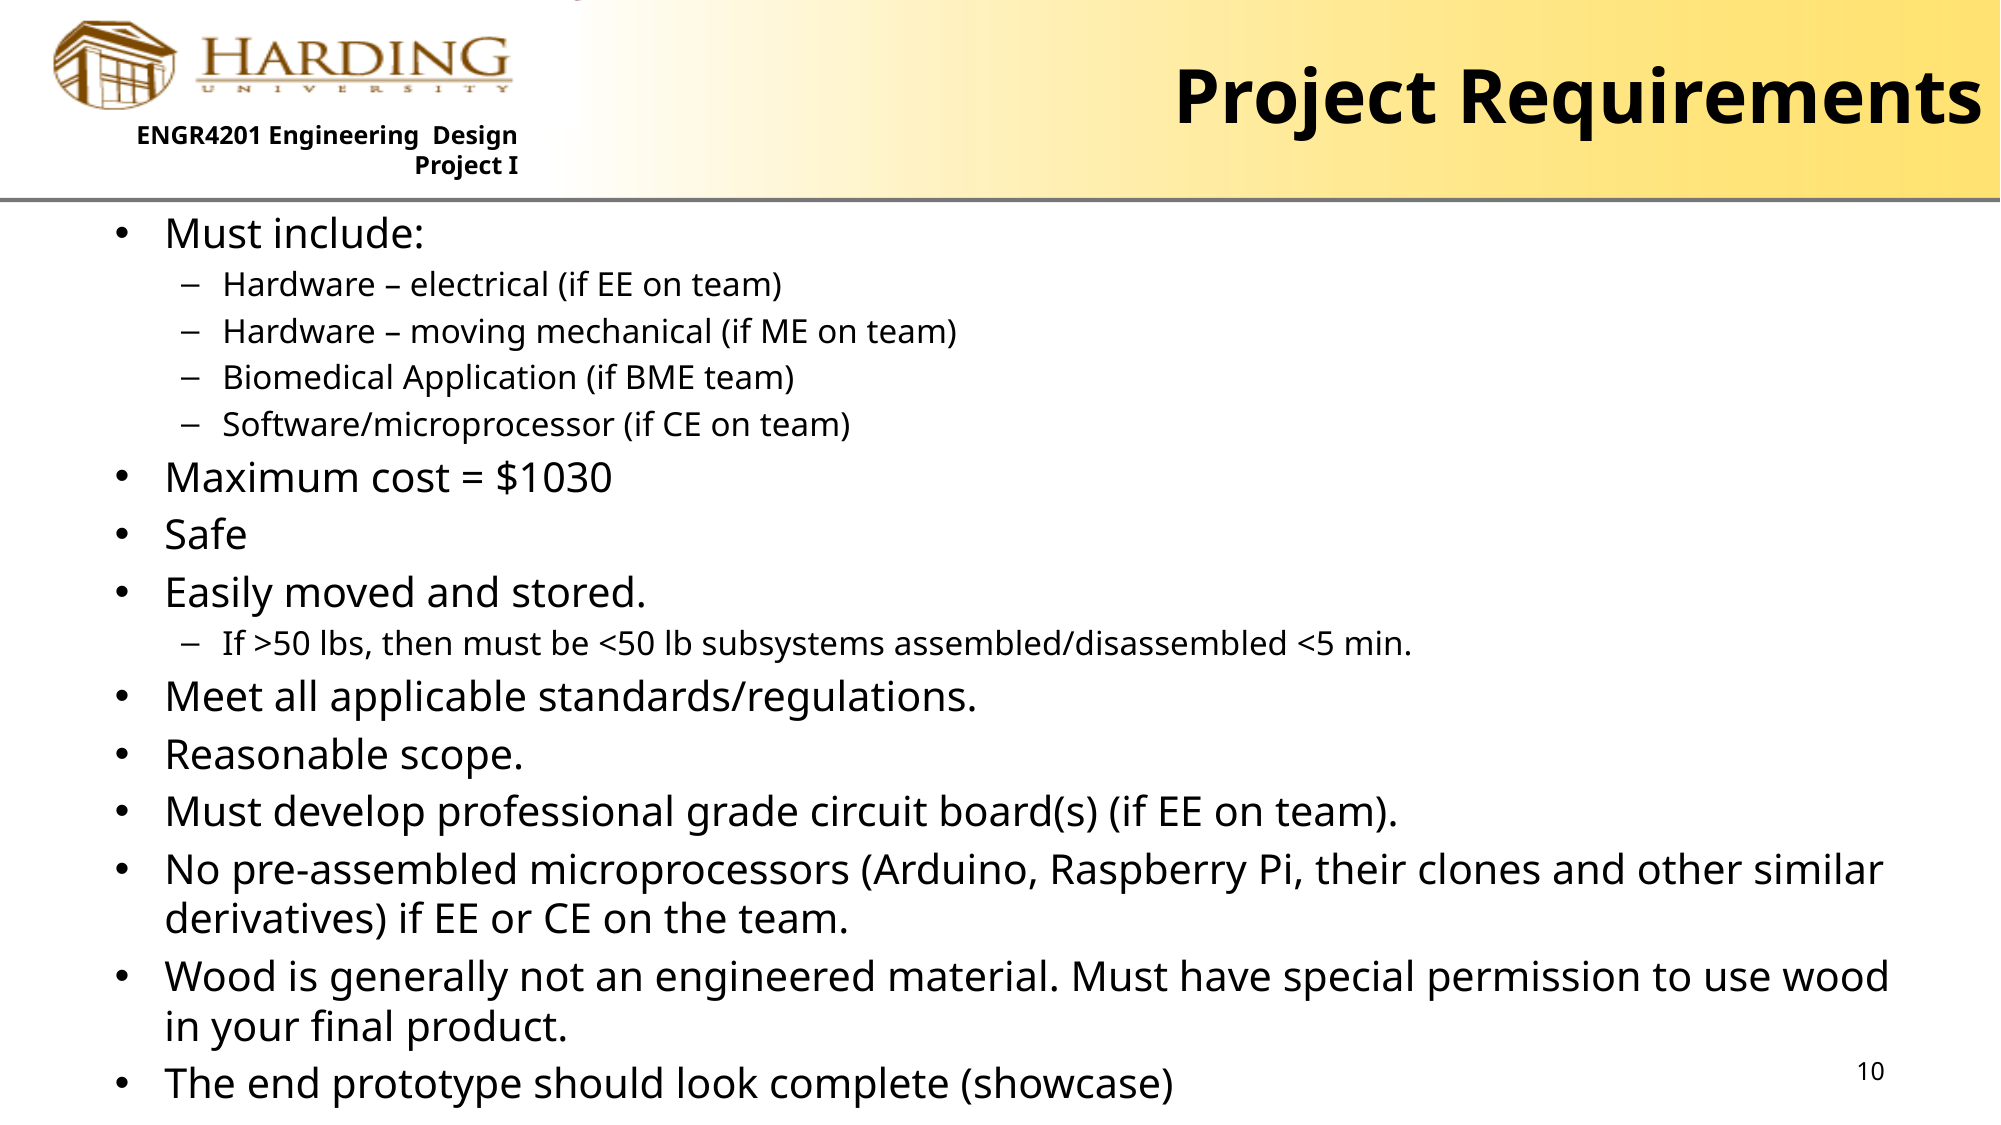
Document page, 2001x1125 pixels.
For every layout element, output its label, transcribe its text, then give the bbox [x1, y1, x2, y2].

picture [0, 0, 533, 129]
title Project Requirements [533, 0, 2000, 188]
slide_number 10 [1433, 1042, 1900, 1103]
list Must include: Hardware – electrical (if EE on team) Hardware – moving mechanical (if ME on team) Biomedical Application (if BME team) Software/microprocessor (if CE on team) Maximum cost = $1030 Safe Easily moved and stored. If >50 lbs, then must be <50 lb subsystems assembled/disassembled <5 min. Meet all applicable standards/regulations. Reasonable scope. Must develop professional grade circuit board(s) (if EE on team). No pre-assembled microprocessors (Arduino, Raspberry Pi, their clones and other similar derivatives) if EE or CE on the team. Wood is generally not an engineered material. Must have special permission to use wood in your final product. The end prototype should look complete (showcase) [99, 200, 1925, 1125]
